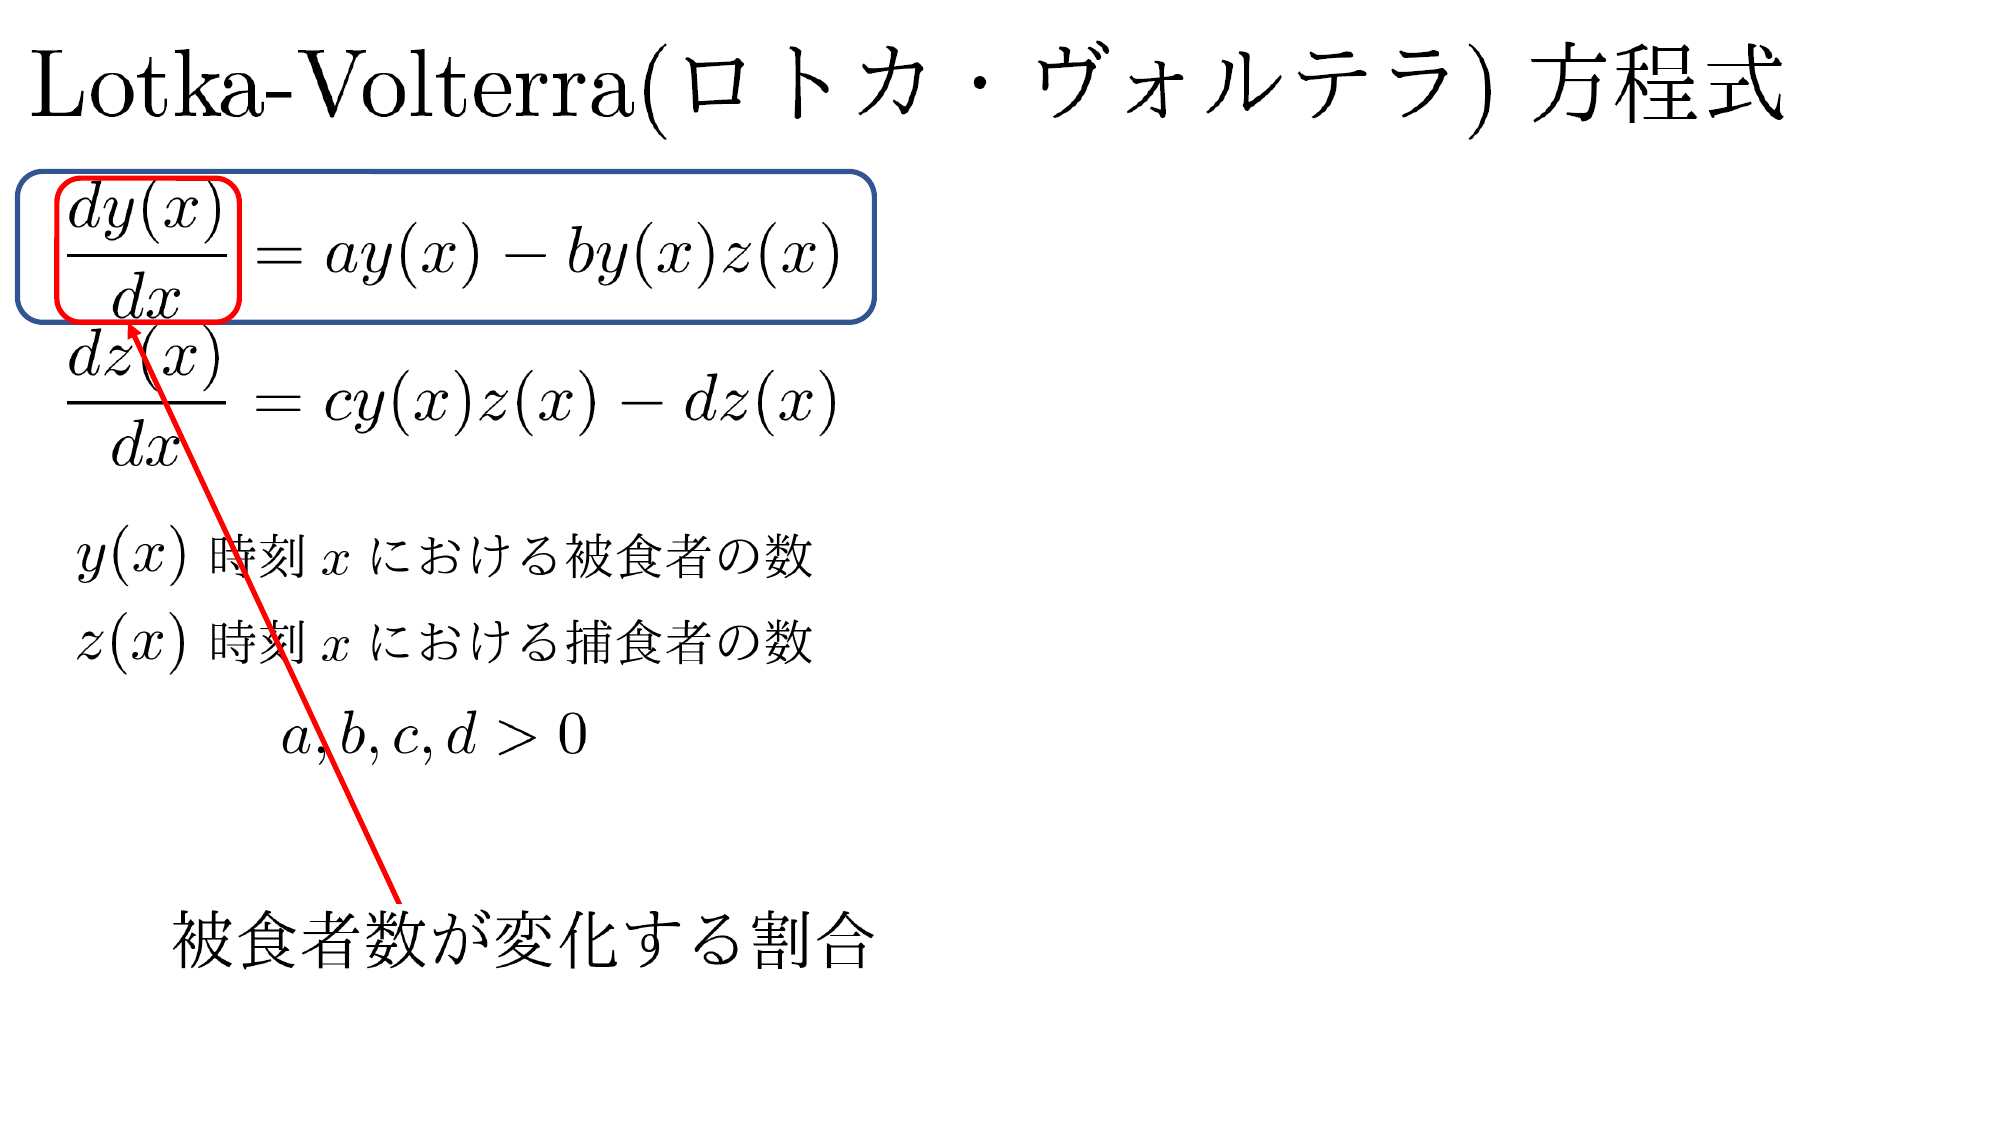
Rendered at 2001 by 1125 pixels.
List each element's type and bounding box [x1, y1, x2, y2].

picture [17, 24, 1799, 150]
picture [74, 612, 127, 677]
text_box [127, 322, 406, 917]
picture [406, 697, 593, 769]
picture [170, 904, 883, 976]
text_box [16, 170, 876, 324]
picture [74, 519, 127, 591]
picture [50, 178, 849, 469]
picture [406, 529, 813, 669]
